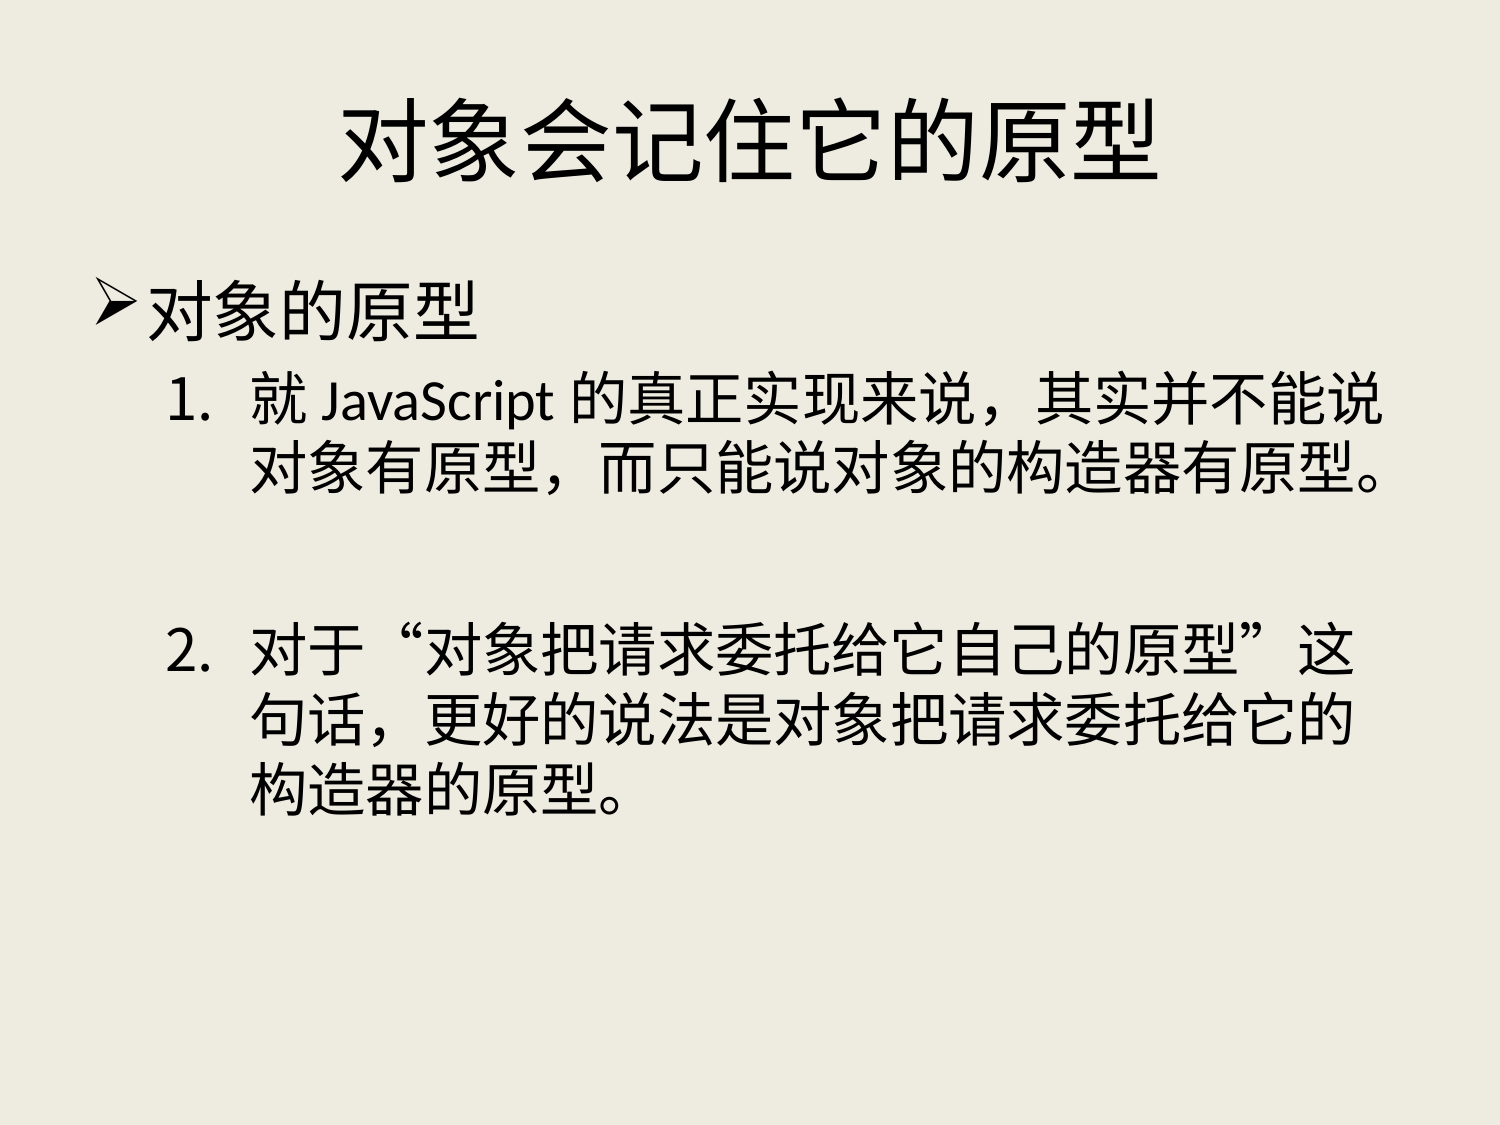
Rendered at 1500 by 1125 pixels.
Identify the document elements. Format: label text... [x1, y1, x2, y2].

title 对象会记住它的原型 [75, 45, 1425, 233]
list 对象的原型 就JavaScript的真正实现来说，其实并不能说对象有原型，而只能说对象的构造器有原型。 对于“对象把请求委托给它自己的原型”这句话，更好的说法是对象把请求委托给它的构造器的原型。 [75, 262, 1425, 1005]
